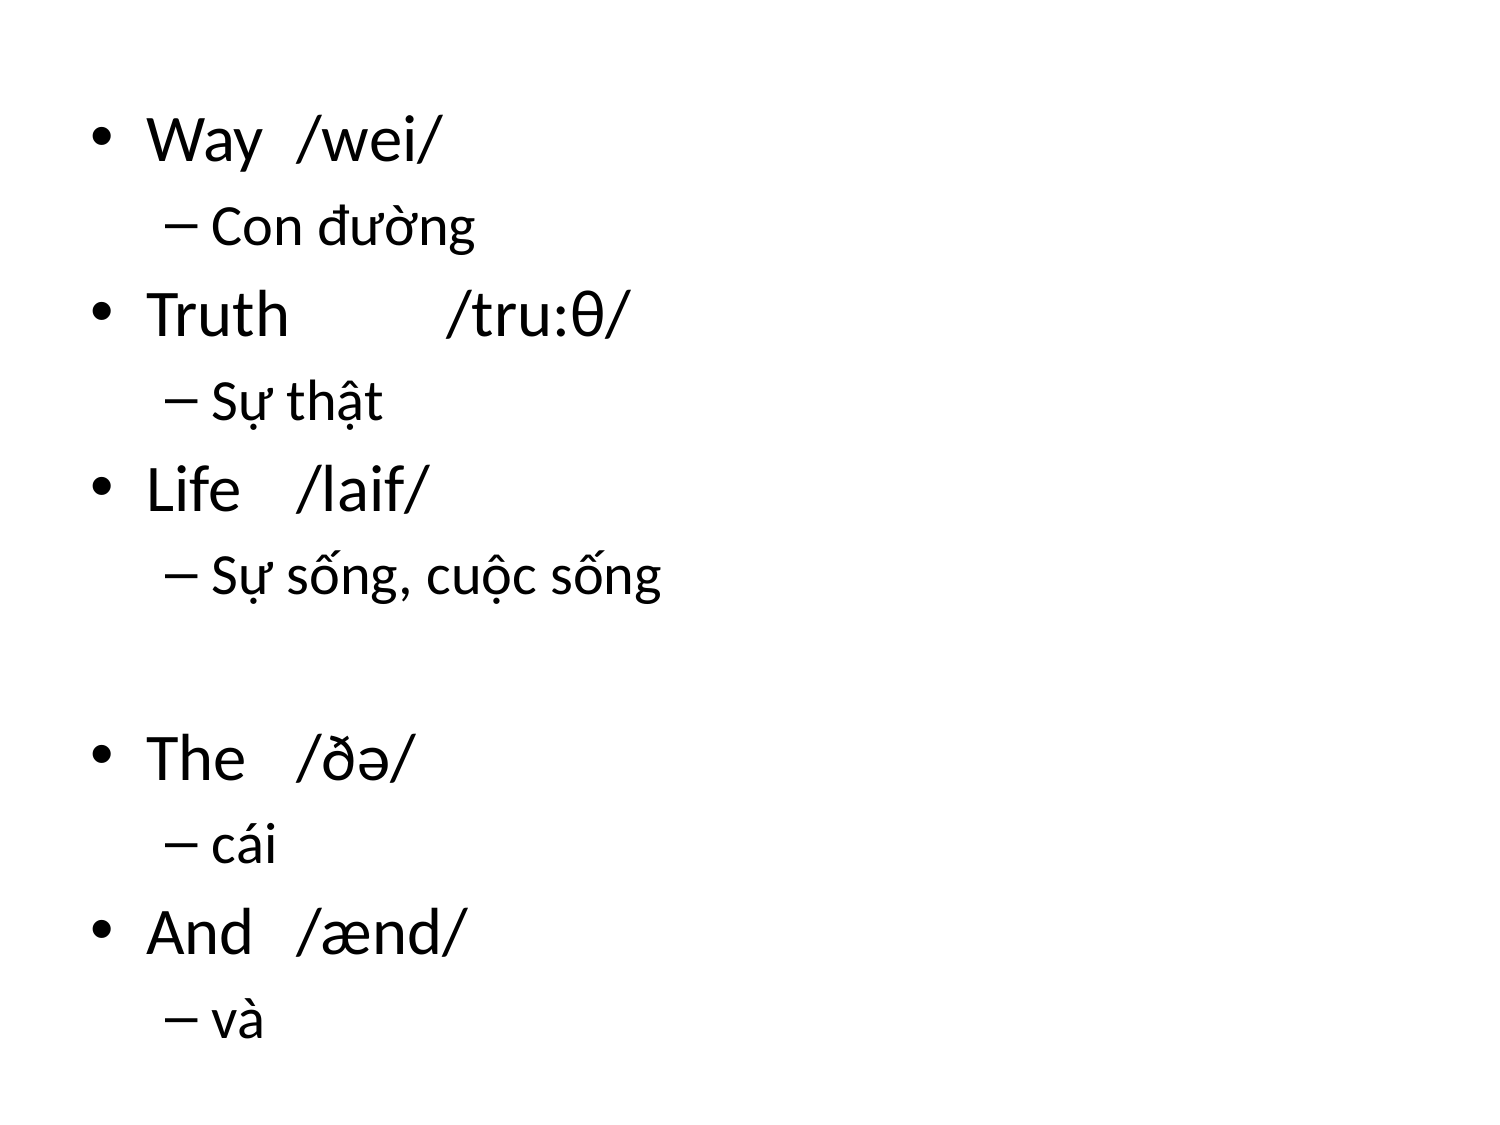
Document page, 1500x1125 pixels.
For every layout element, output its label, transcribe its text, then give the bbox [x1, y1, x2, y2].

list Way /wei/ Con đường Truth /tru:θ/ Sự thật Life /laif/ Sự sống, cuộc sống The /ðə/ cái And /ænd/ và [75, 87, 1425, 1075]
